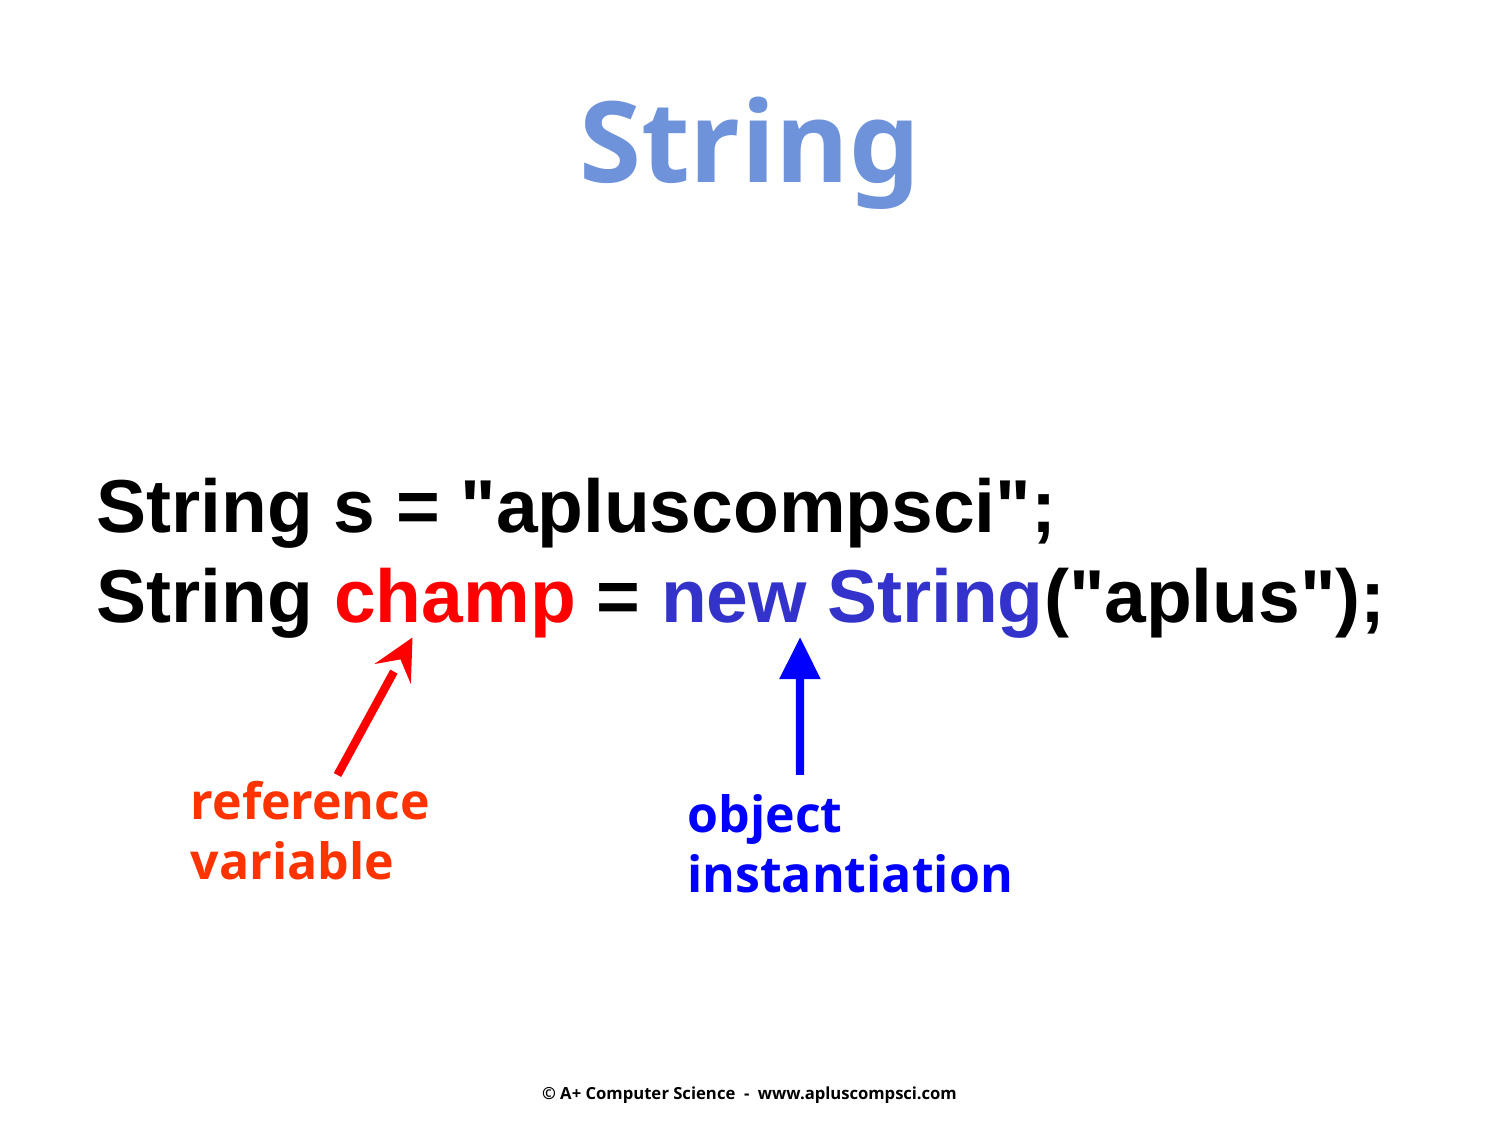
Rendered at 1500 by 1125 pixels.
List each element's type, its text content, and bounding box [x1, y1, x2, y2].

text_box [789, 637, 811, 774]
text_box String [0, 62, 1500, 213]
text_box reference variable [176, 762, 458, 898]
text_box String s = "apluscompsci"; String champ = new String("aplus"); [82, 449, 1401, 735]
text_box [393, 637, 413, 661]
text_box object instantiation [672, 774, 1028, 910]
footer © A+ Computer Science - www.apluscompsci.com [512, 1024, 988, 1101]
